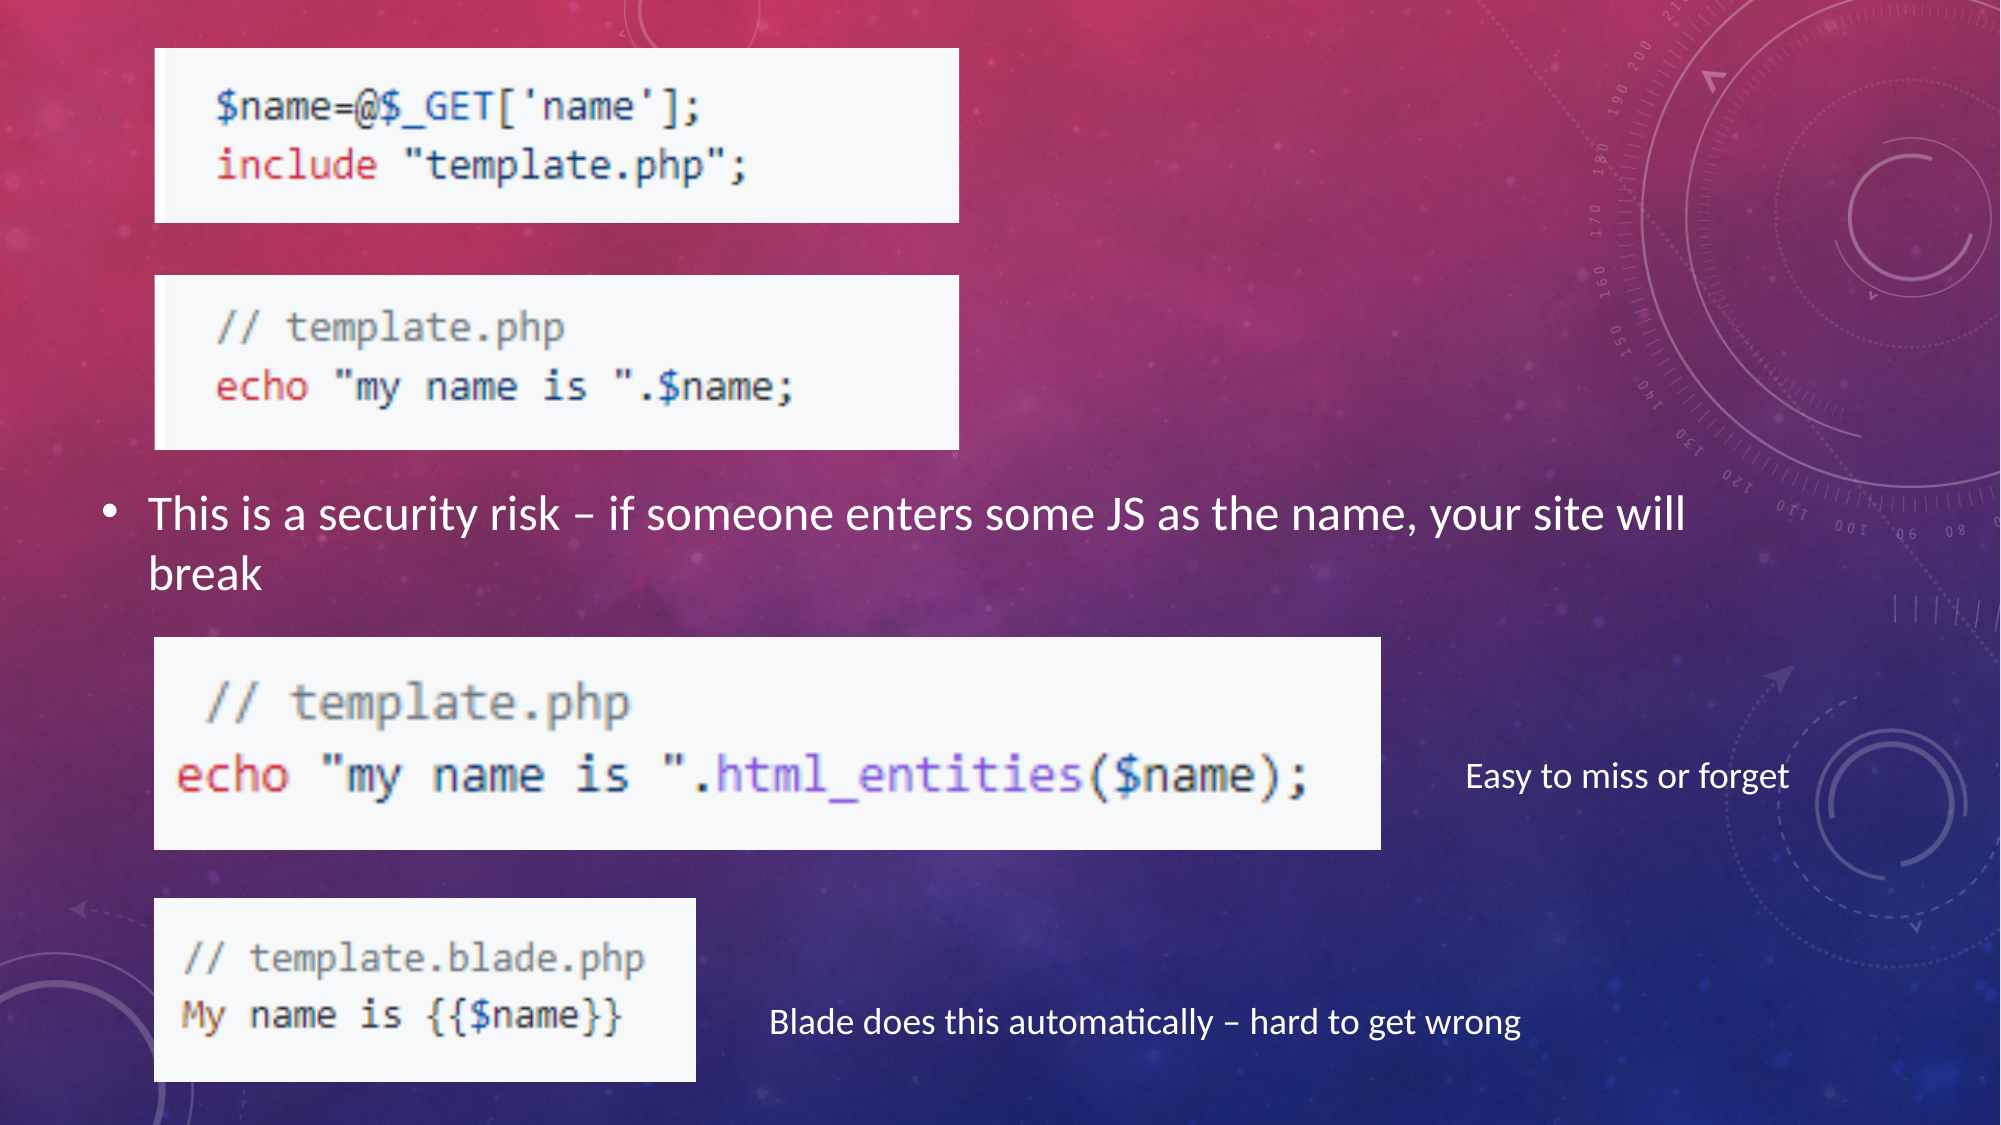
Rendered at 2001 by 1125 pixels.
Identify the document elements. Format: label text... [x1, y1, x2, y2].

text_box Blade does this automatically – hard to get wrong [754, 990, 1538, 1050]
list This is a security risk – if someone enters some JS as the name, your site will break [86, 473, 1749, 649]
text_box Easy to miss or forget [1450, 743, 1806, 804]
picture [0, 0, 2001, 1125]
